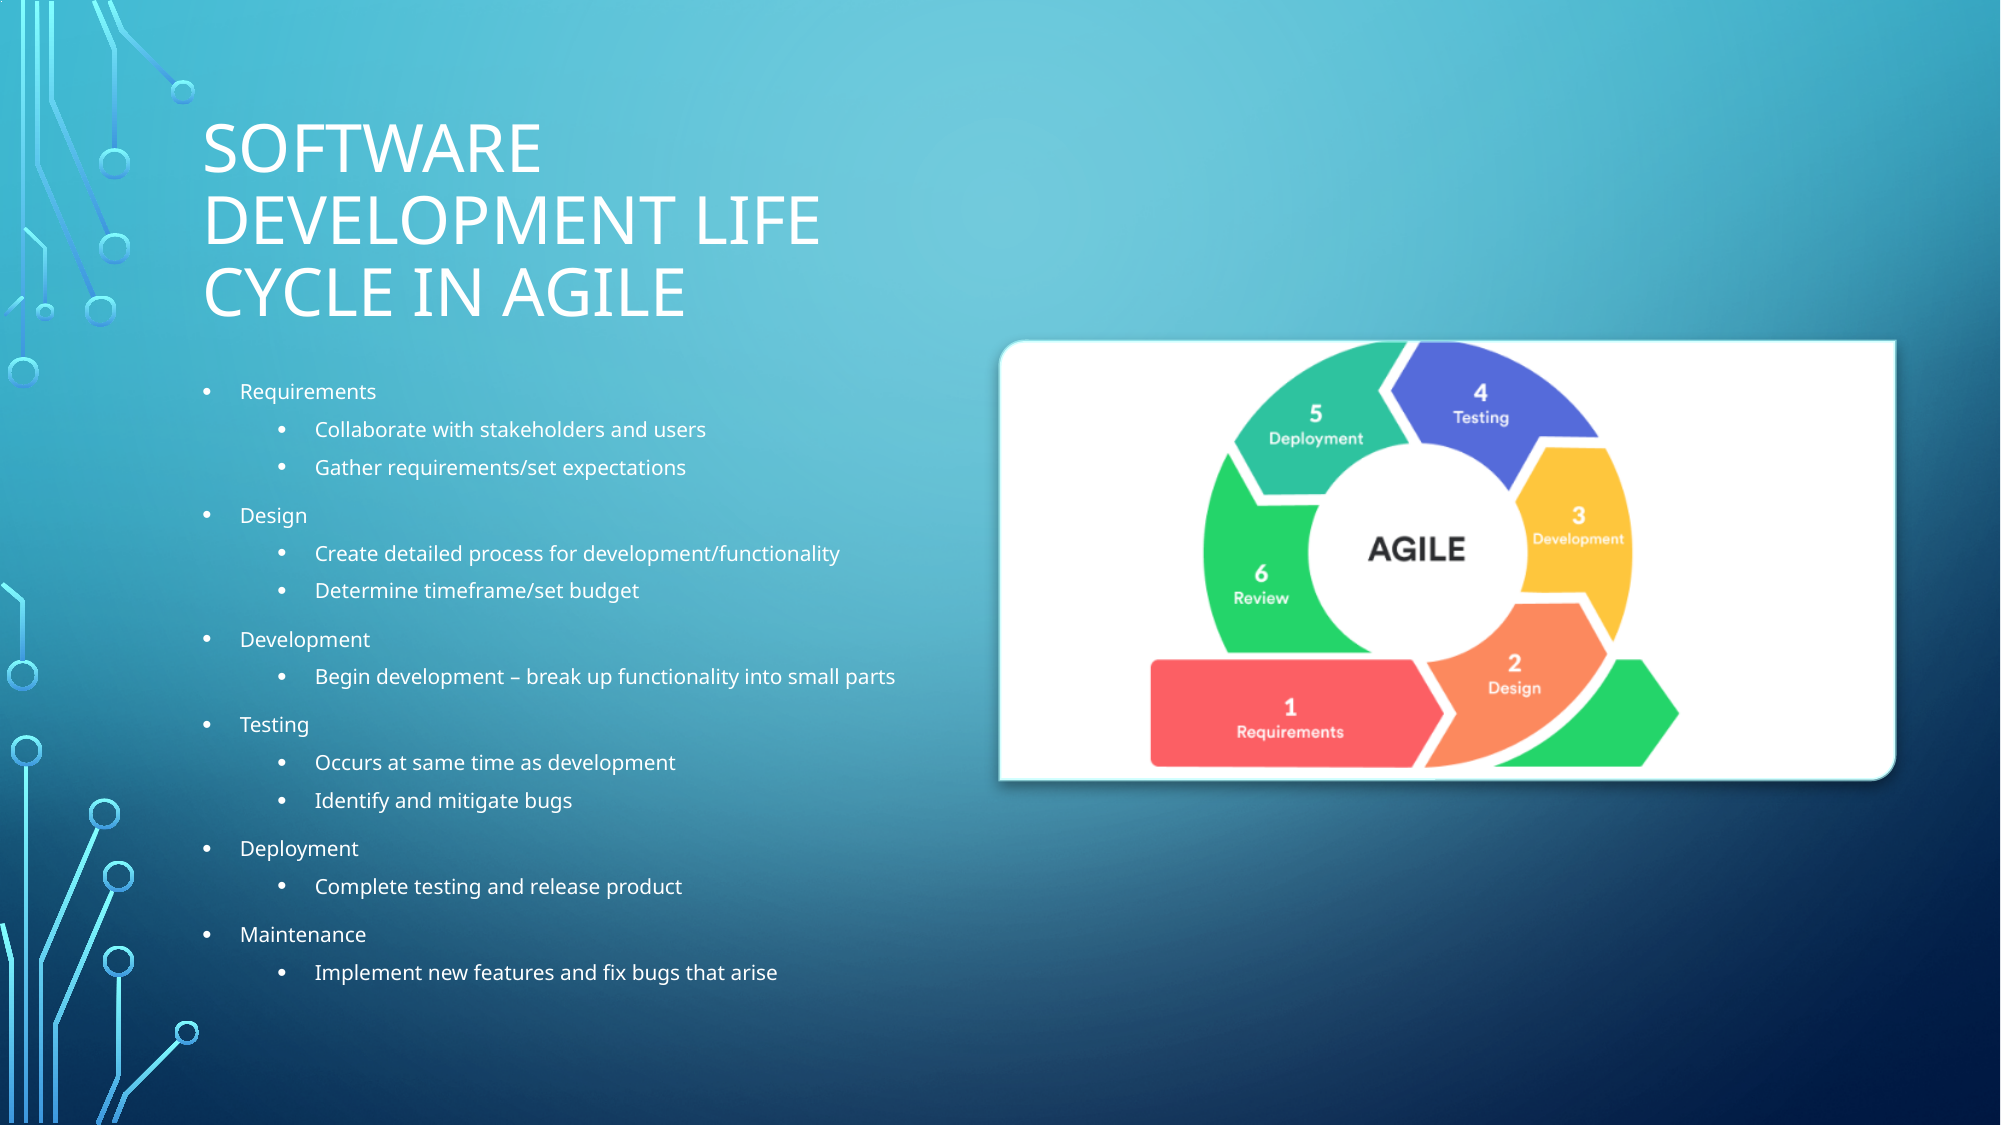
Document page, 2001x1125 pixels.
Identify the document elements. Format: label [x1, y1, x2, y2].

text_box [0, 0, 201, 1125]
picture [201, 0, 2000, 1125]
